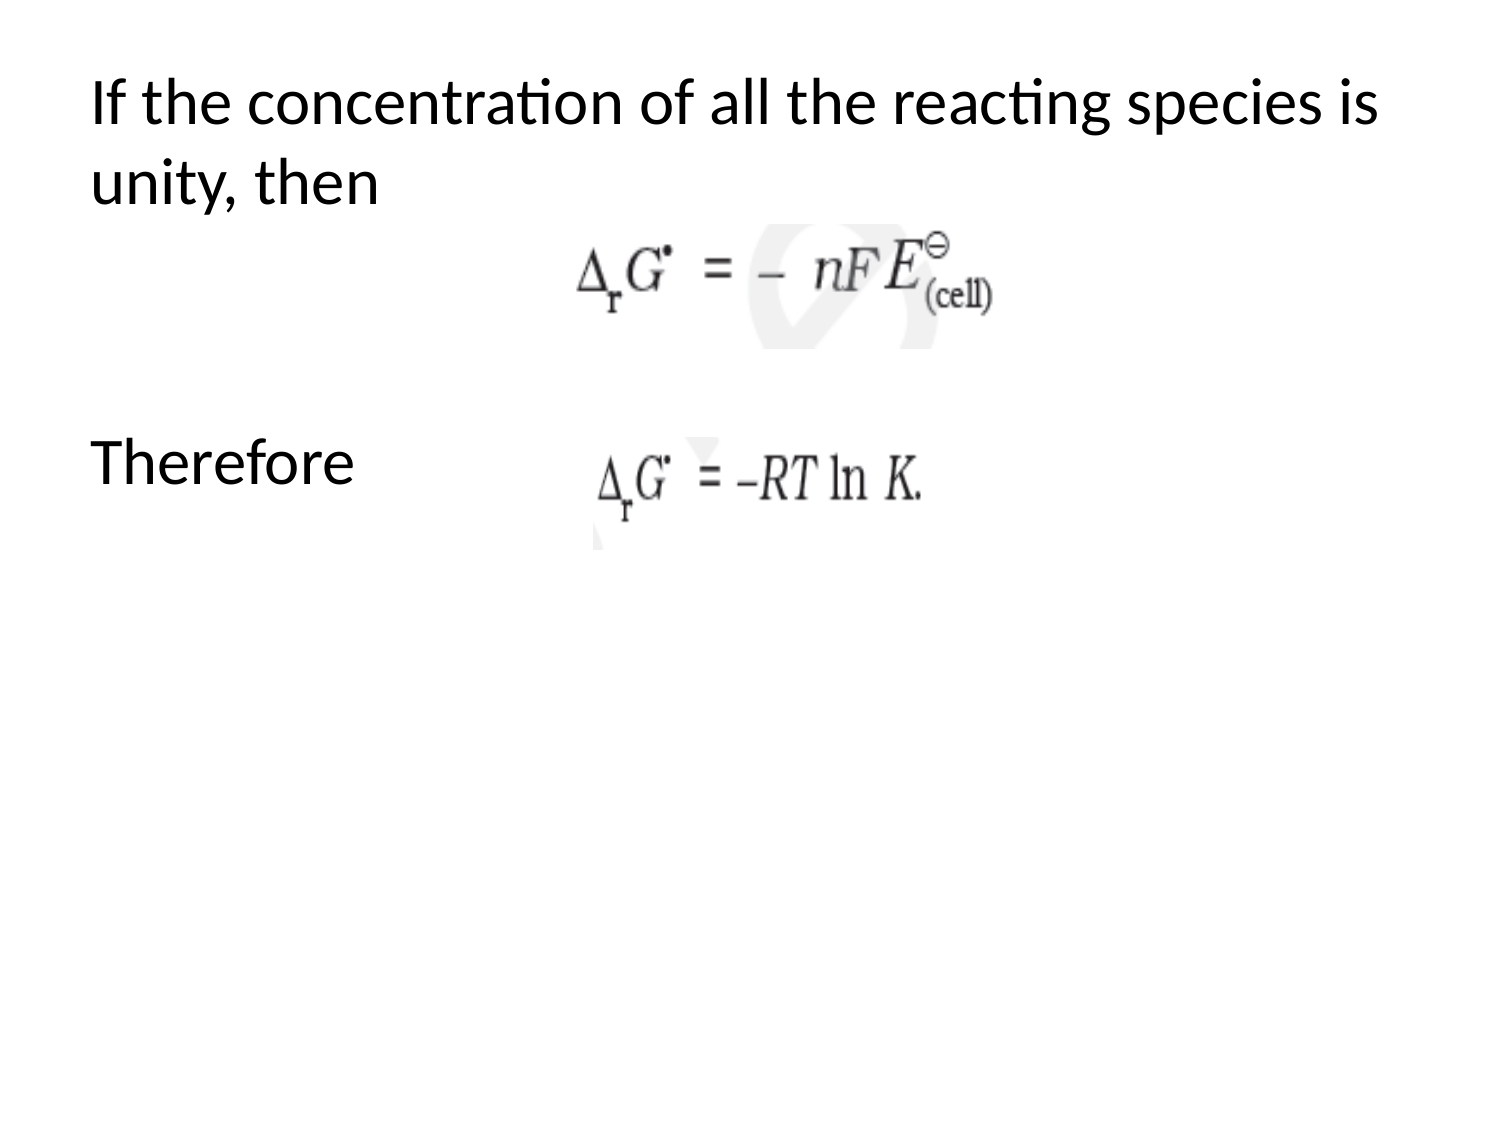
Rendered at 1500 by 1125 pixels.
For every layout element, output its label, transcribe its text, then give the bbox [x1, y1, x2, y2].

picture [593, 437, 938, 551]
picture [574, 224, 1013, 349]
list If the concentration of all the reacting species is unity, then Therefore [75, 50, 1425, 1005]
